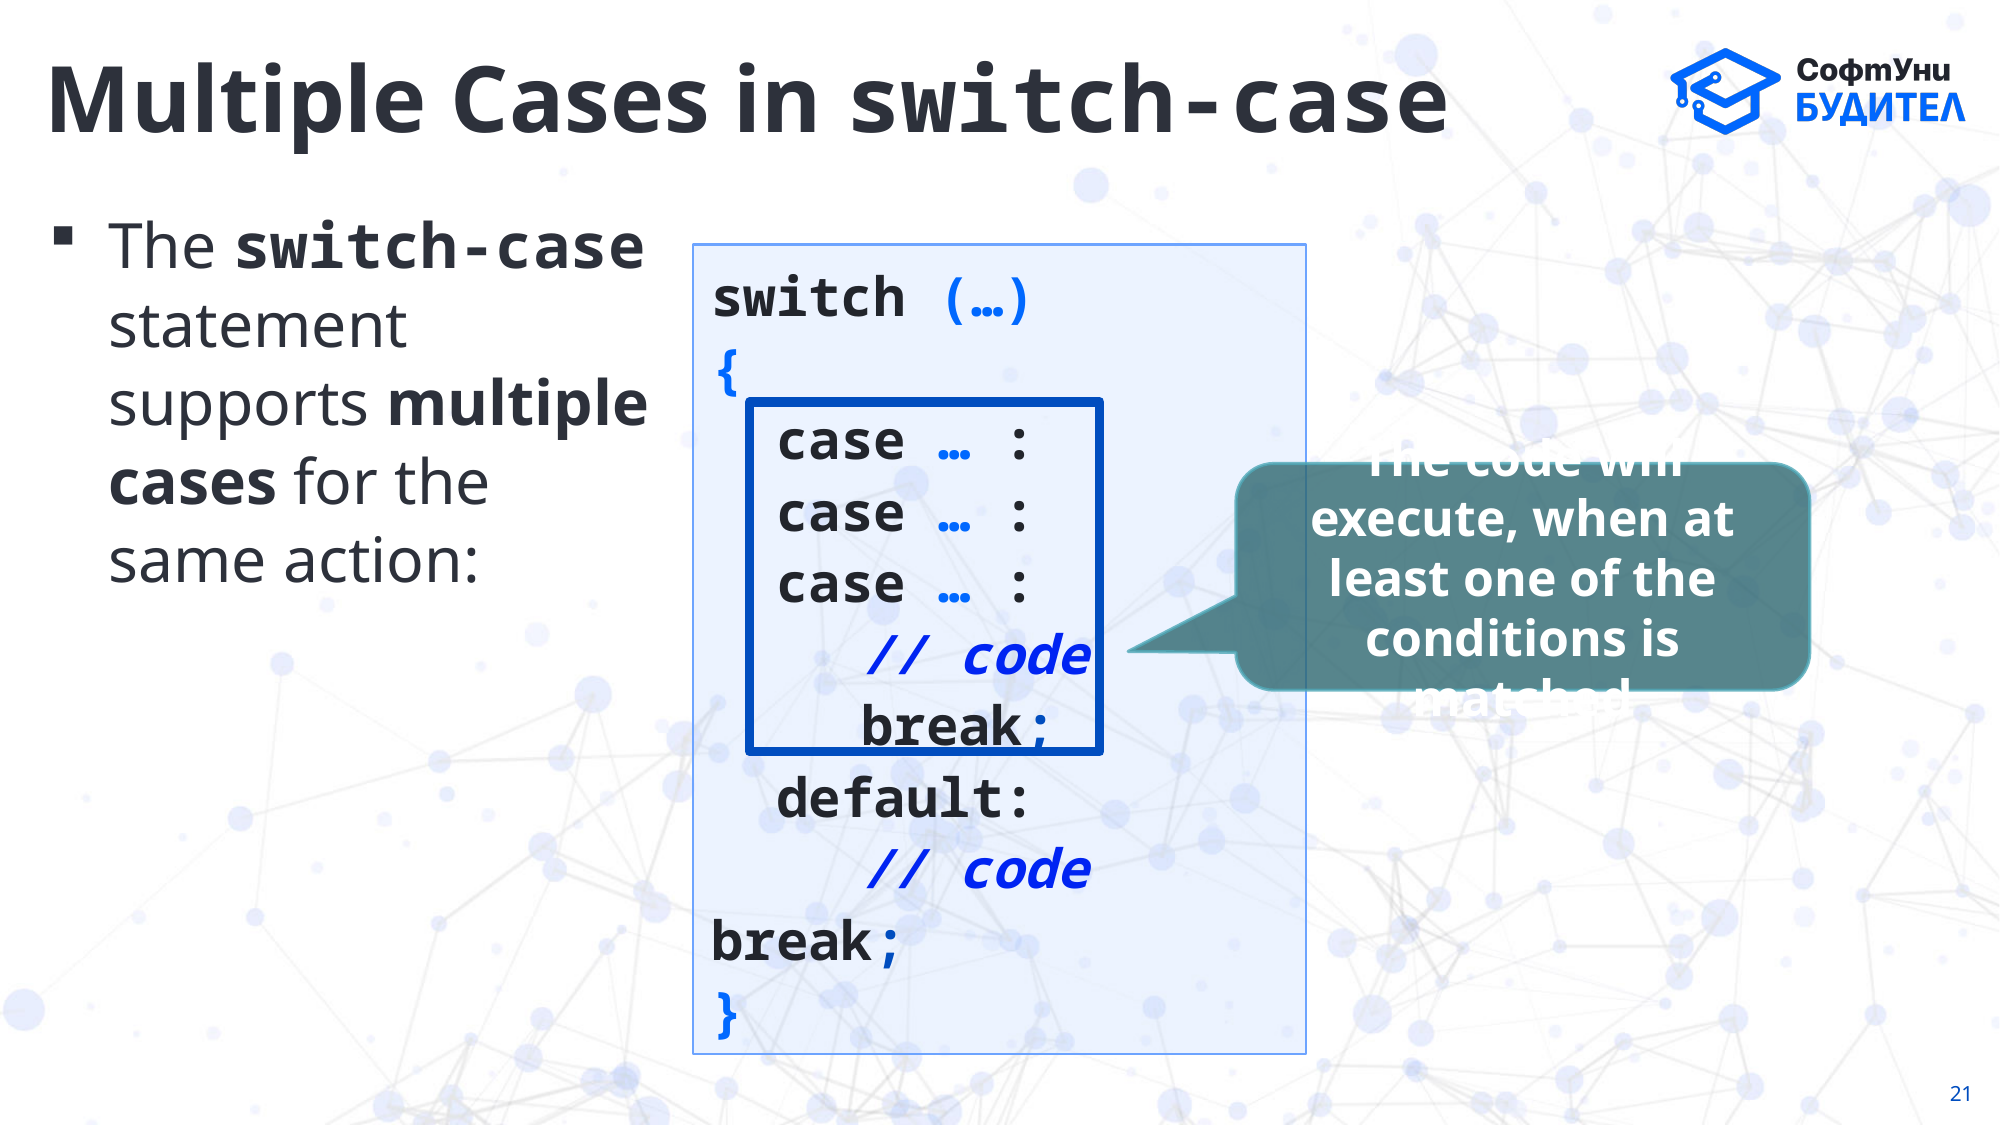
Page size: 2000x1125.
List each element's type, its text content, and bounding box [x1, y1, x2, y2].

slide_number 21 [1927, 1067, 1989, 1117]
text_box The code will execute, when at least one of the conditions is matched [1126, 461, 1812, 693]
title Multiple Cases in switch-case [29, 23, 1654, 169]
picture [0, 0, 2000, 1125]
text_box switch (…) { case … : case … : casе … : // code break; default: // code break; } [693, 244, 1306, 1055]
list The switch-case statement supports multiple cases for the same action: [31, 196, 669, 1109]
text_box [748, 400, 1102, 754]
